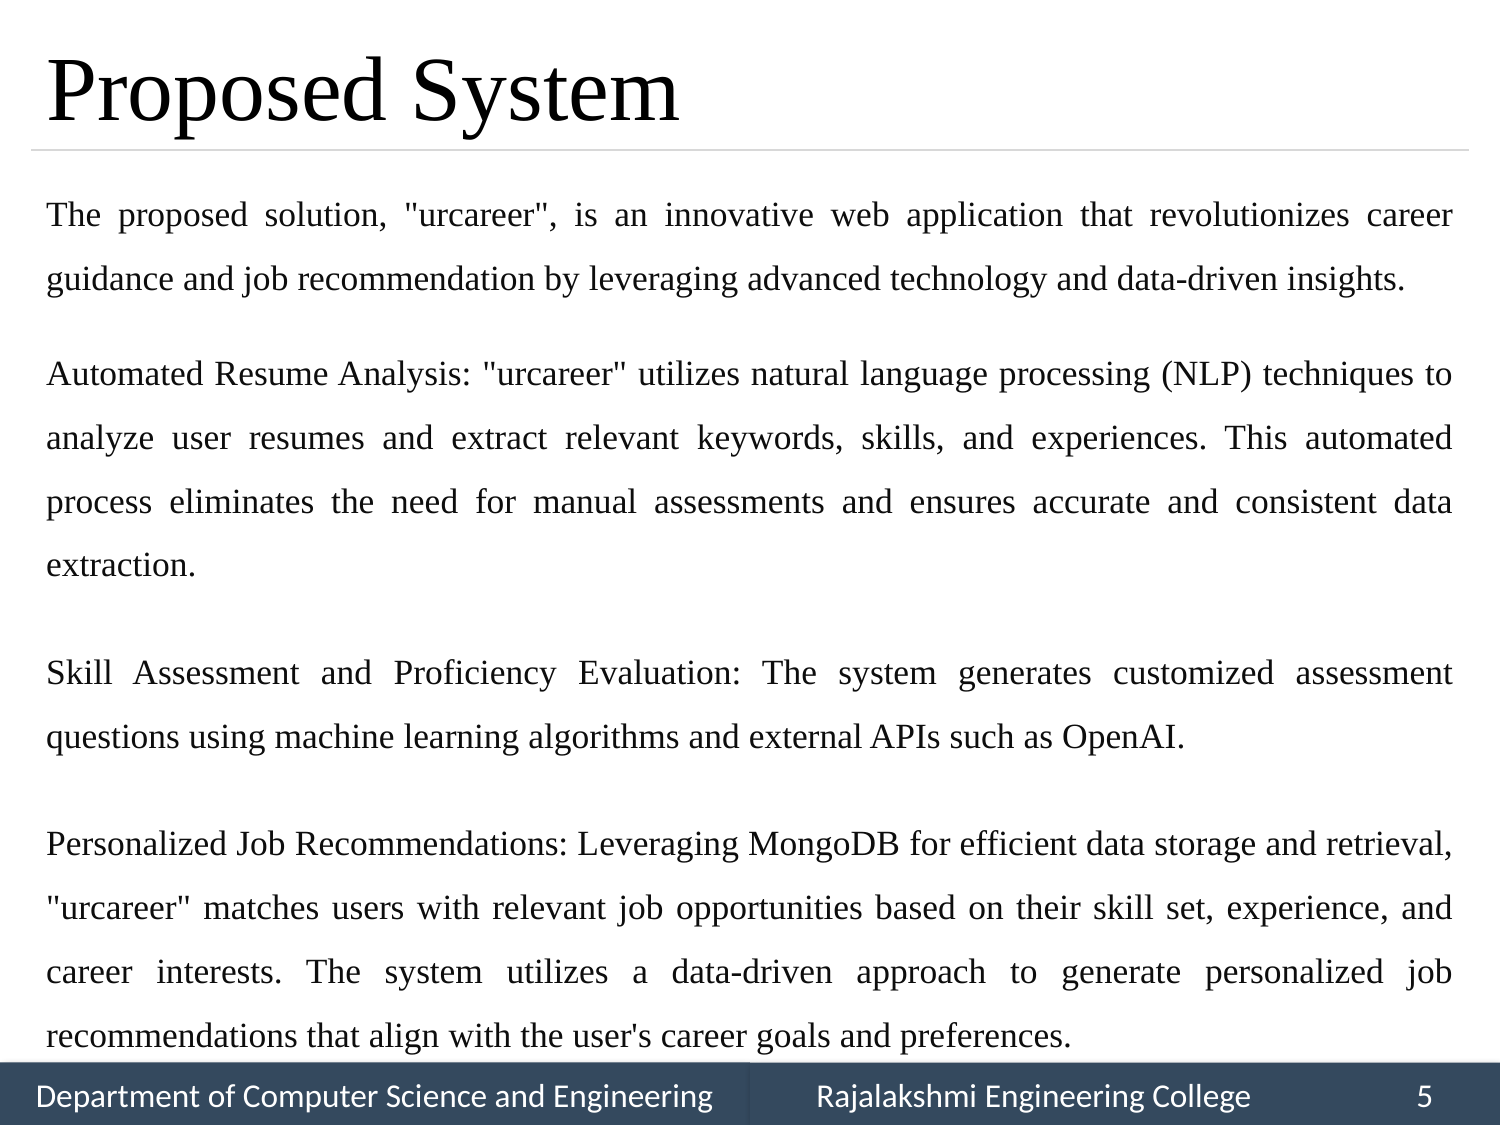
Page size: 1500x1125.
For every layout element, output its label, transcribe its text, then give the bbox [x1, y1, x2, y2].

list The proposed solution, "urcareer", is an innovative web application that revolutionizes career guidance and job recommendation by leveraging advanced technology and data-driven insights. Automated Resume Analysis: "urcareer" utilizes natural language processing (NLP) techniques to analyze user resumes and extract relevant keywords, skills, and experiences. This automated process eliminates the need for manual assessments and ensures accurate and consistent data extraction. Skill Assessment and Proficiency Evaluation: The system generates customized assessment questions using machine learning algorithms and external APIs such as OpenAI. Personalized Job Recommendations: Leveraging MongoDB for efficient data storage and retrieval, "urcareer" matches users with relevant job opportunities based on their skill set, experience, and career interests. The system utilizes a data-driven approach to generate personalized job recommendations that align with the user's career goals and preferences. [31, 162, 1469, 1038]
title Proposed System [31, 17, 1469, 150]
